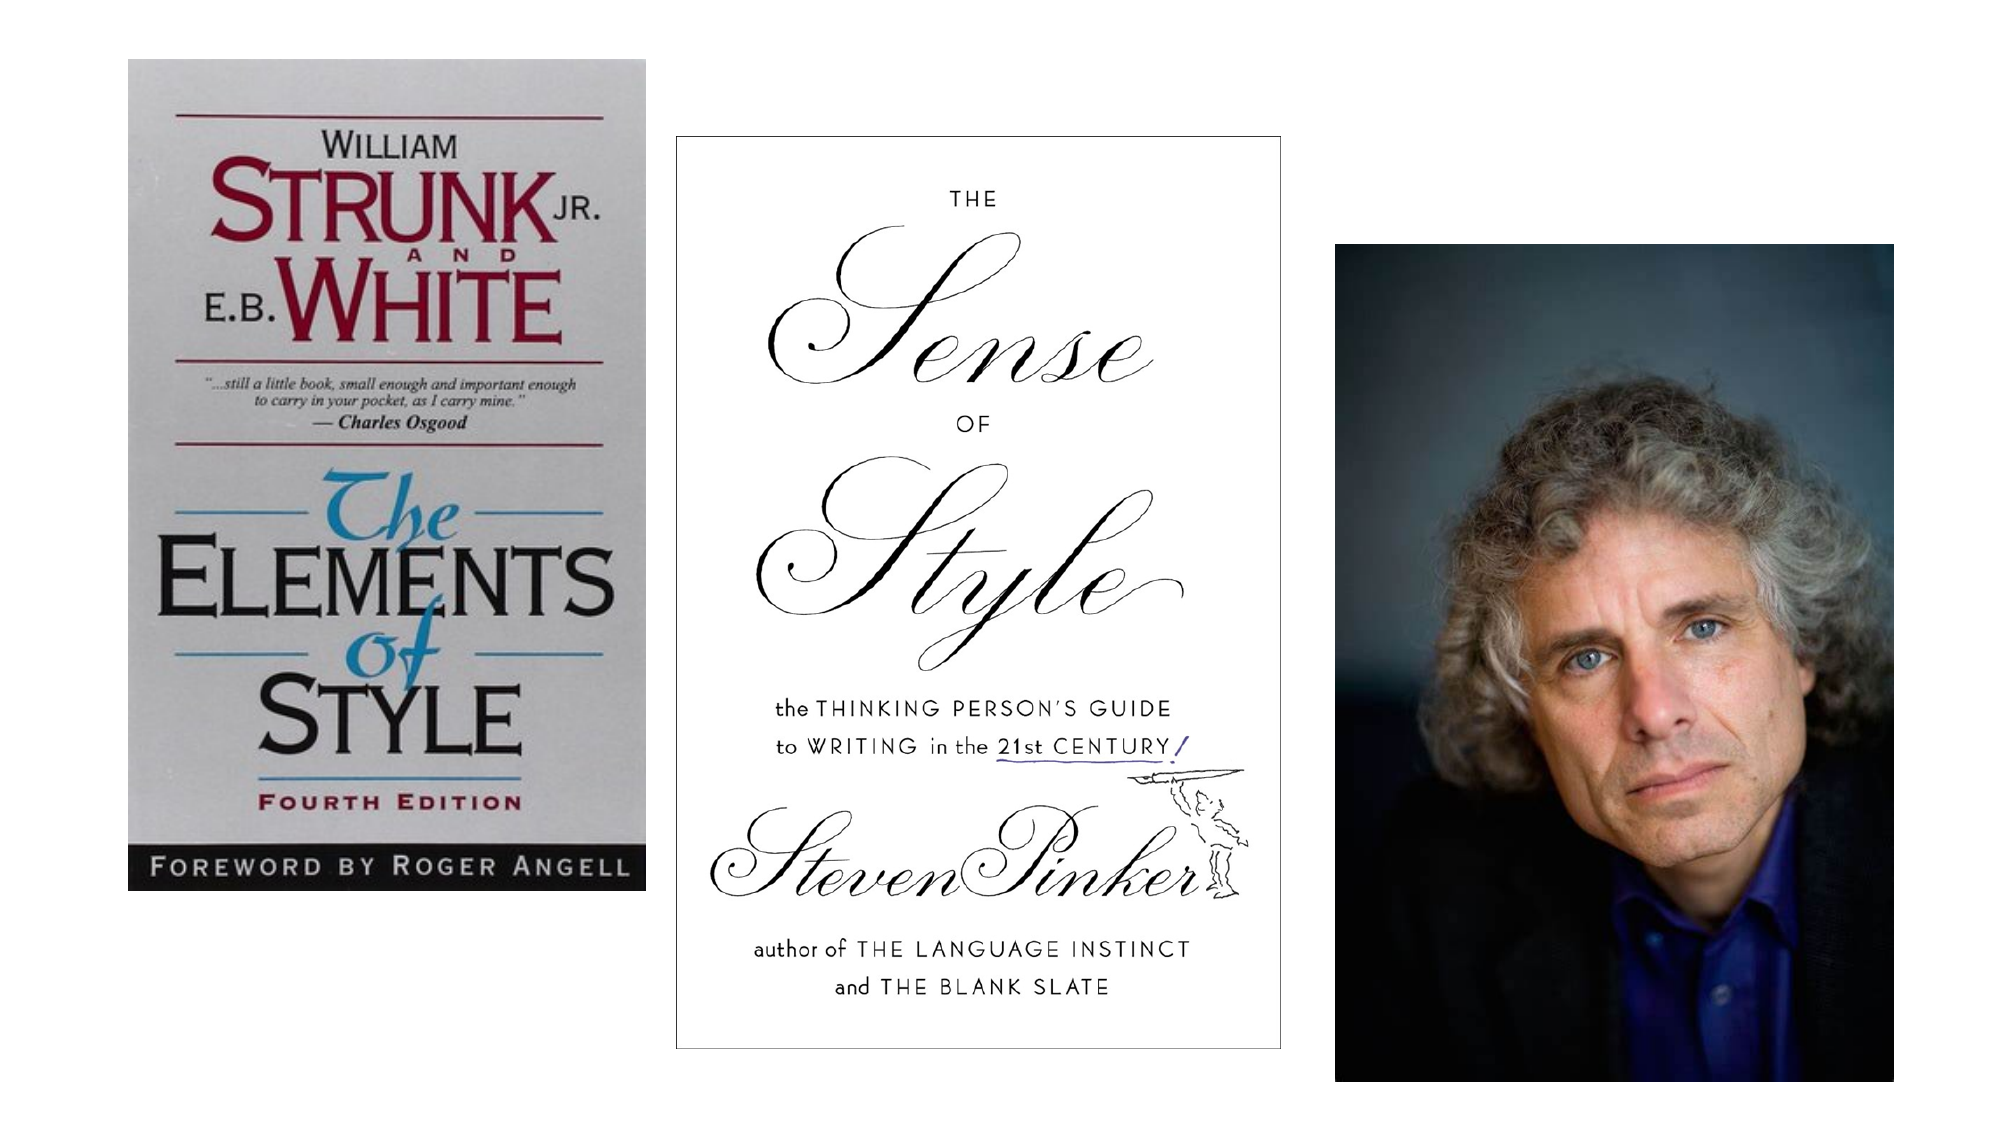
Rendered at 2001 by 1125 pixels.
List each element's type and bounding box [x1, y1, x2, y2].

list [127, 59, 646, 891]
picture [676, 136, 1281, 1049]
picture [1335, 243, 1894, 1082]
